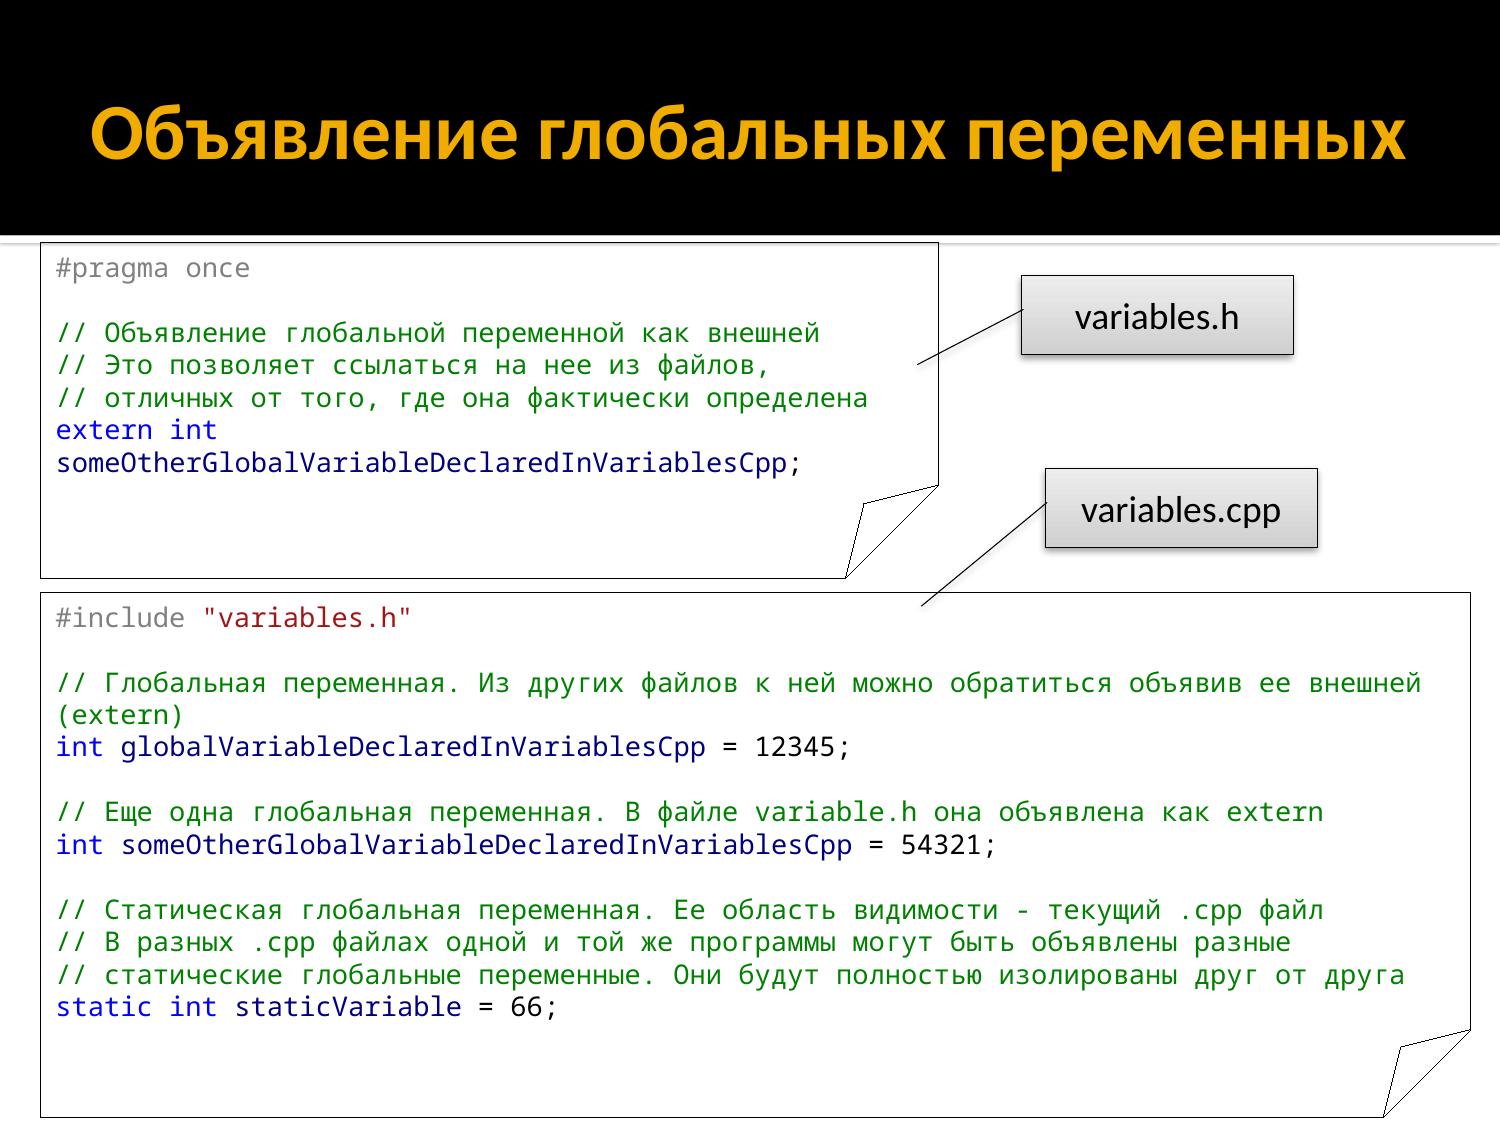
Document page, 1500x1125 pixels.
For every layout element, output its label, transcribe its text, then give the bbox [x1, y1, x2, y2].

text_box variables.h [917, 275, 1294, 365]
text_box #include "variables.h" // Глобальная переменная. Из других файлов к ней можно обратиться объявив ее внешней (extern) int globalVariableDeclaredInVariablesCpp = 12345; // Еще одна глобальная переменная. В файле variable.h она объявлена как extern int someOtherGlobalVariableDeclaredInVariablesCpp = 54321; // Статическая глобальная переменная. Ее область видимости - текущий .cpp файл // В разных .cpp файлах одной и той же программы могут быть объявлены разные // статические глобальные переменные. Они будут полностью изолированы друг от друга static int staticVariable = 66; [40, 592, 1471, 1118]
text_box variables.cpp [921, 468, 1318, 607]
text_box #pragma once // Объявление глобальной переменной как внешней // Это позволяет ссылаться на нее из файлов, // отличных от того, где она фактически определена extern int someOtherGlobalVariableDeclaredInVariablesCpp; [40, 242, 939, 579]
title Объявление глобальных переменных [75, 24, 1425, 231]
